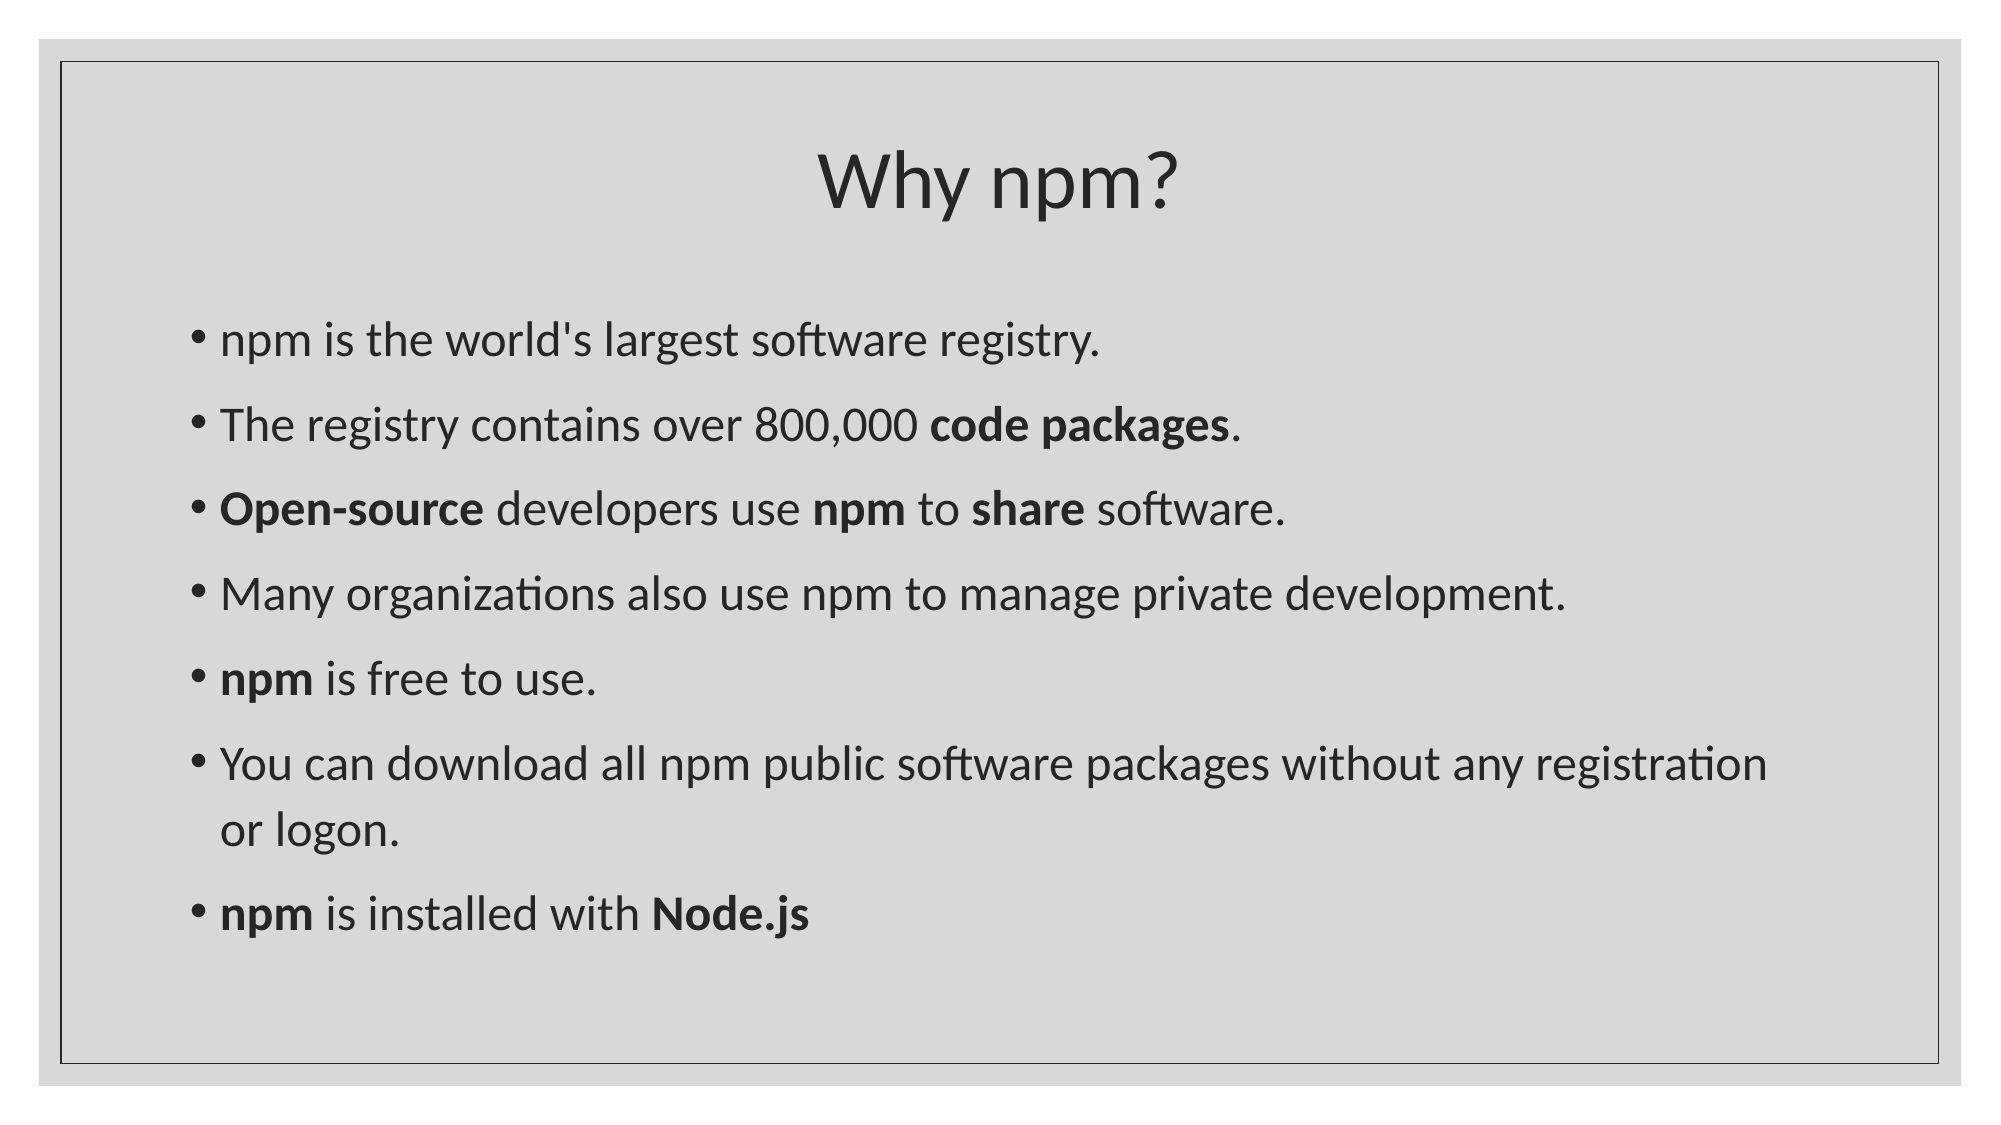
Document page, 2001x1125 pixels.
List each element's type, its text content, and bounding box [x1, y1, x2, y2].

list npm is the world's largest software registry. The registry contains over 800,000 code packages. Open-source developers use npm to share software. Many organizations also use npm to manage private development. npm is free to use. You can download all npm public software packages without any registration or logon. npm is installed with Node.js [174, 292, 1825, 1020]
title Why npm? [174, 105, 1825, 258]
